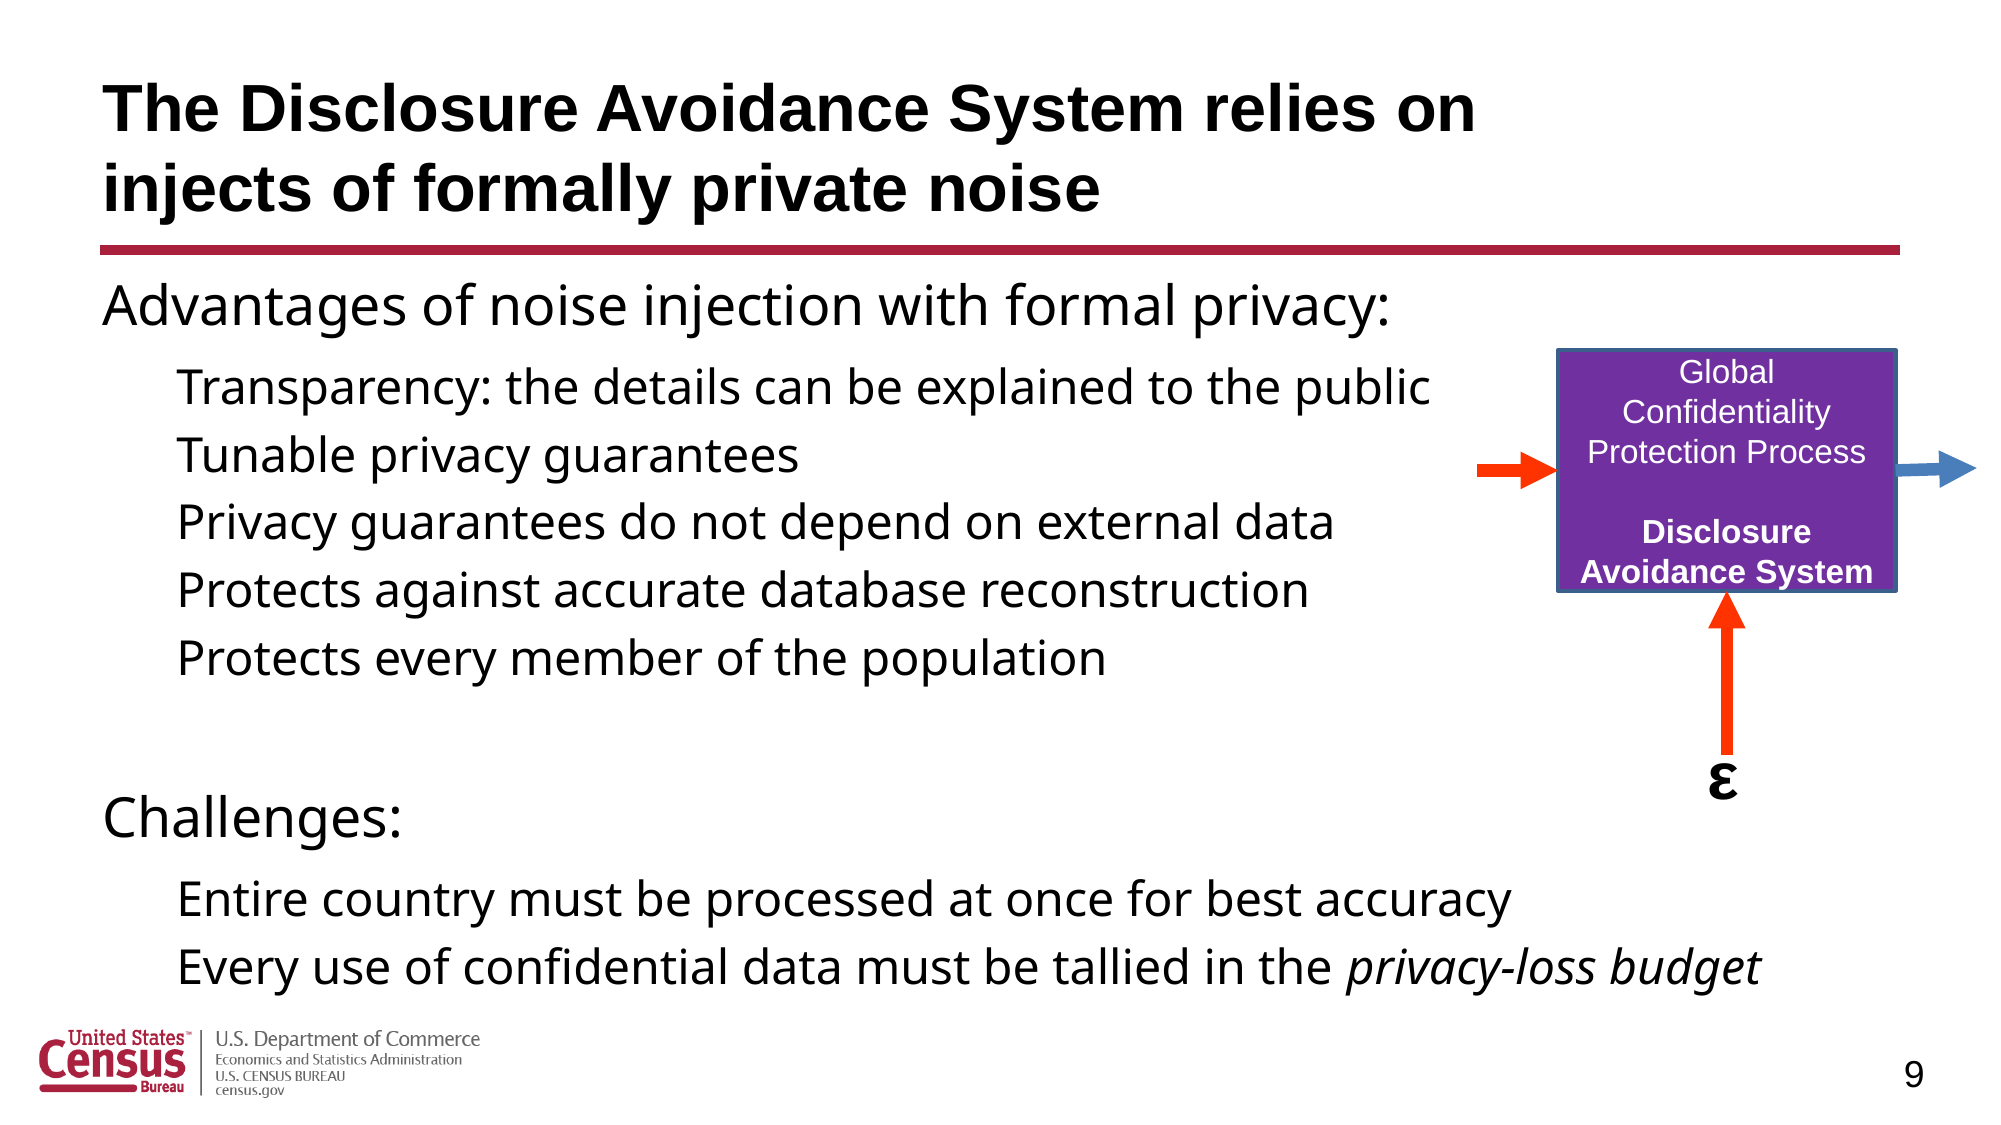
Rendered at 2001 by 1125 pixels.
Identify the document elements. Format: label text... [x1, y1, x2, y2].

list Advantages of noise injection with formal privacy: Transparency: the details can be explained to the public Tunable privacy guarantees Privacy guarantees do not depend on external data Protects against accurate database reconstruction Protects every member of the population Challenges: Entire country must be processed at once for best accuracy Every use of confidential data must be tallied in the privacy-loss budget [87, 262, 1900, 1005]
title The Disclosure Avoidance System relies on injects of formally private noise [87, 45, 1900, 233]
picture [0, 1022, 488, 1125]
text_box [1476, 349, 1978, 822]
slide_number 9 [1514, 1042, 1940, 1102]
